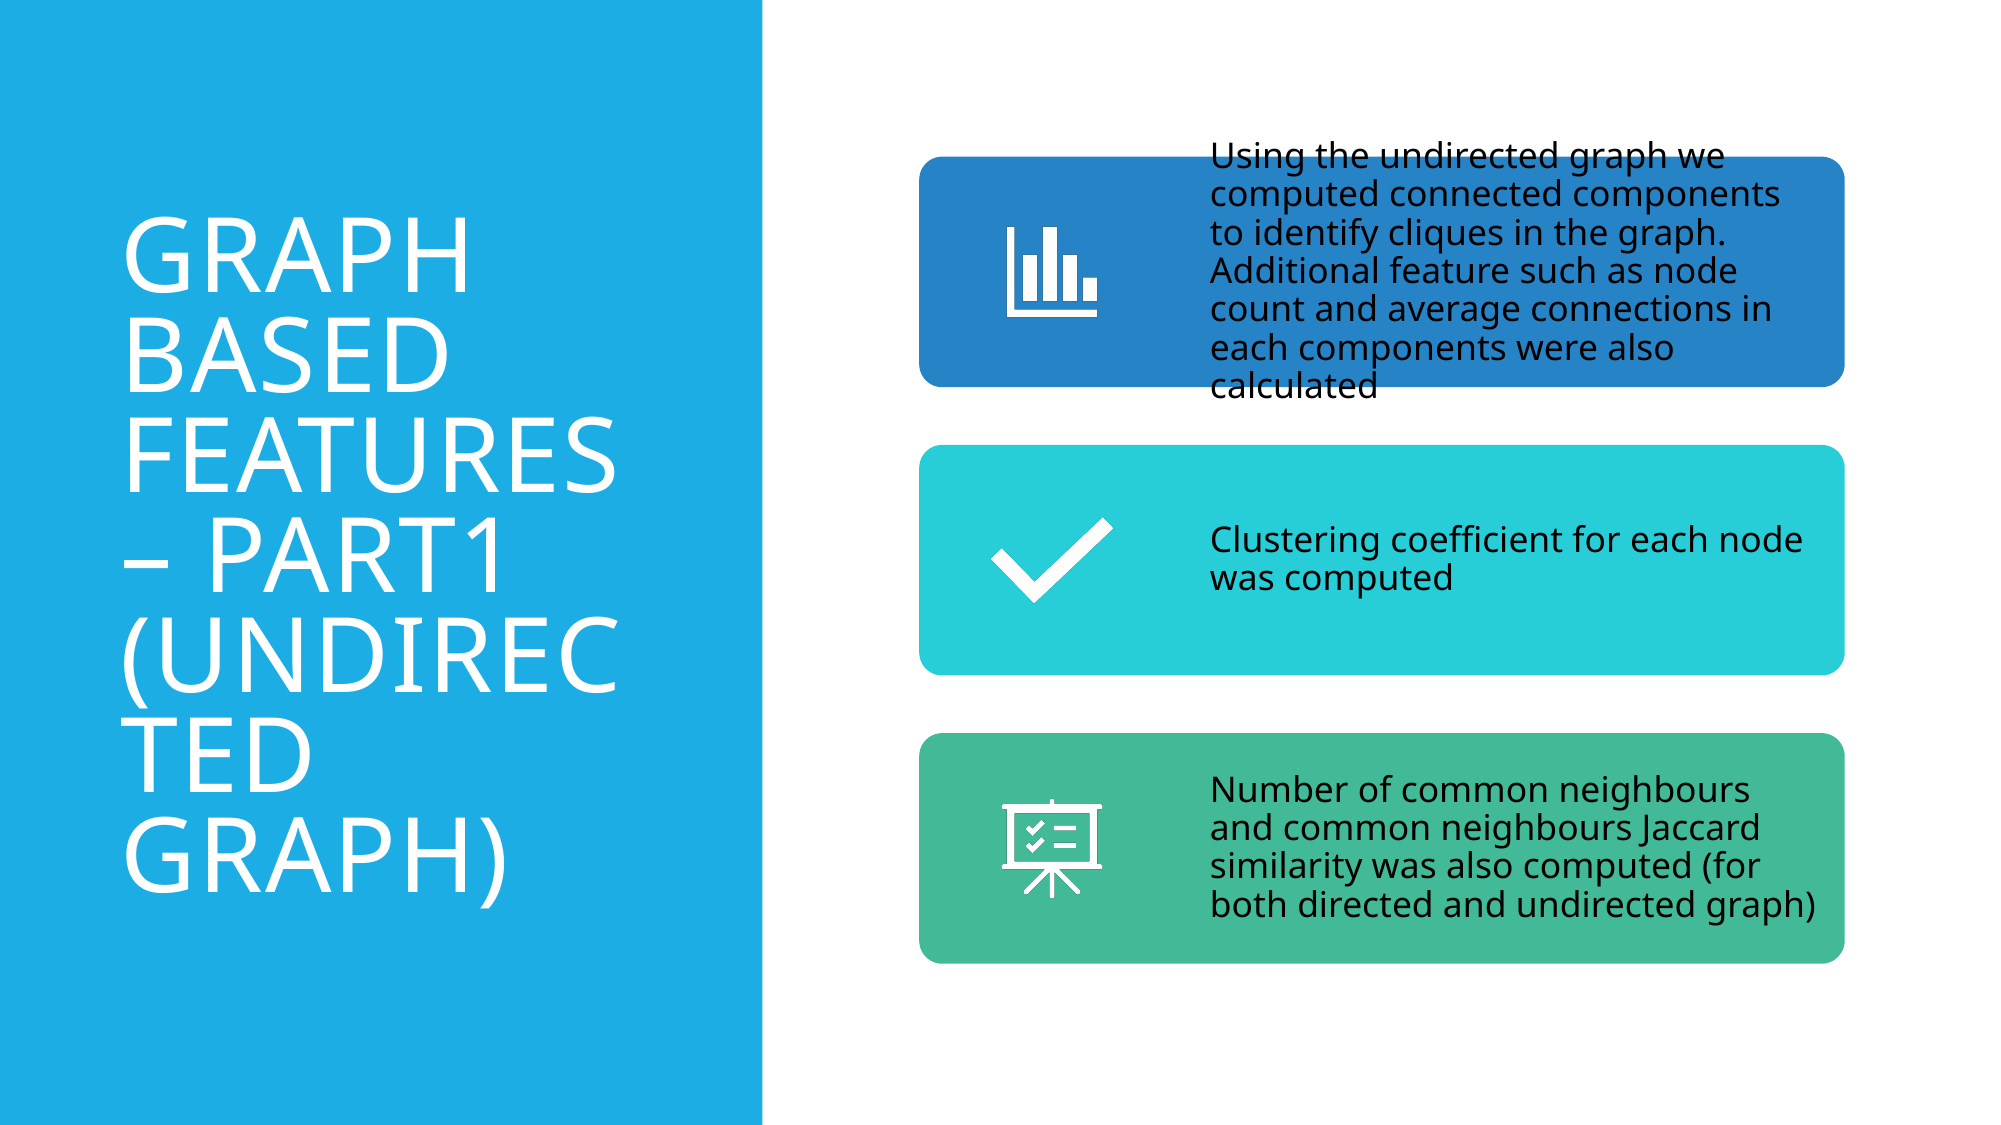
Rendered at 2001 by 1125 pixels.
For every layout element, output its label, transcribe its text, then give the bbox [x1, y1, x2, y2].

title Graph based Features – PArt1 (UNDirected Graph) [105, 105, 666, 1020]
text_box [0, 0, 764, 1125]
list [918, 156, 1845, 964]
